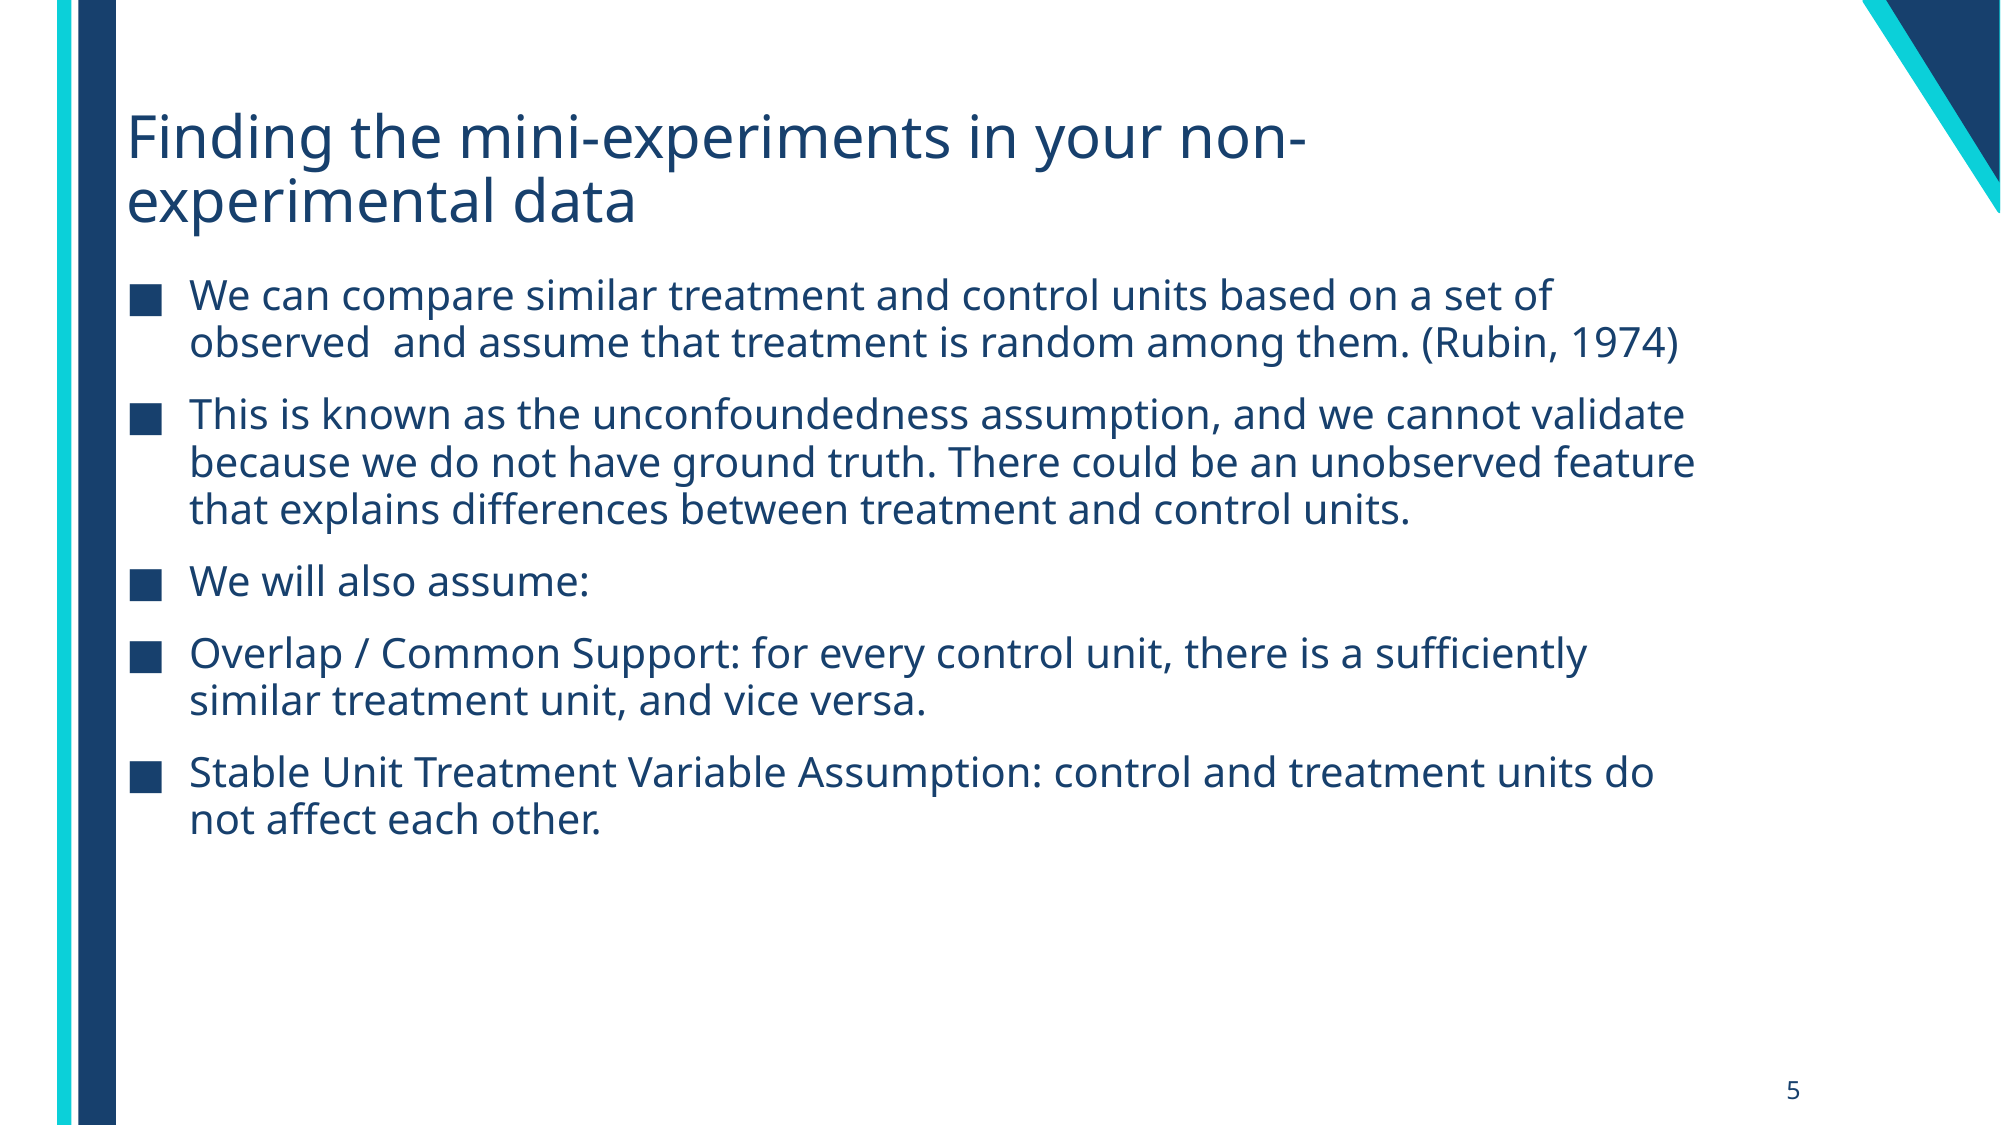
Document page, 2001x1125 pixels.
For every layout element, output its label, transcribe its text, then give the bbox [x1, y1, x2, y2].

title Finding the mini-experiments in your non-experimental data [111, 99, 1522, 243]
slide_number 4 [1553, 1058, 1816, 1125]
